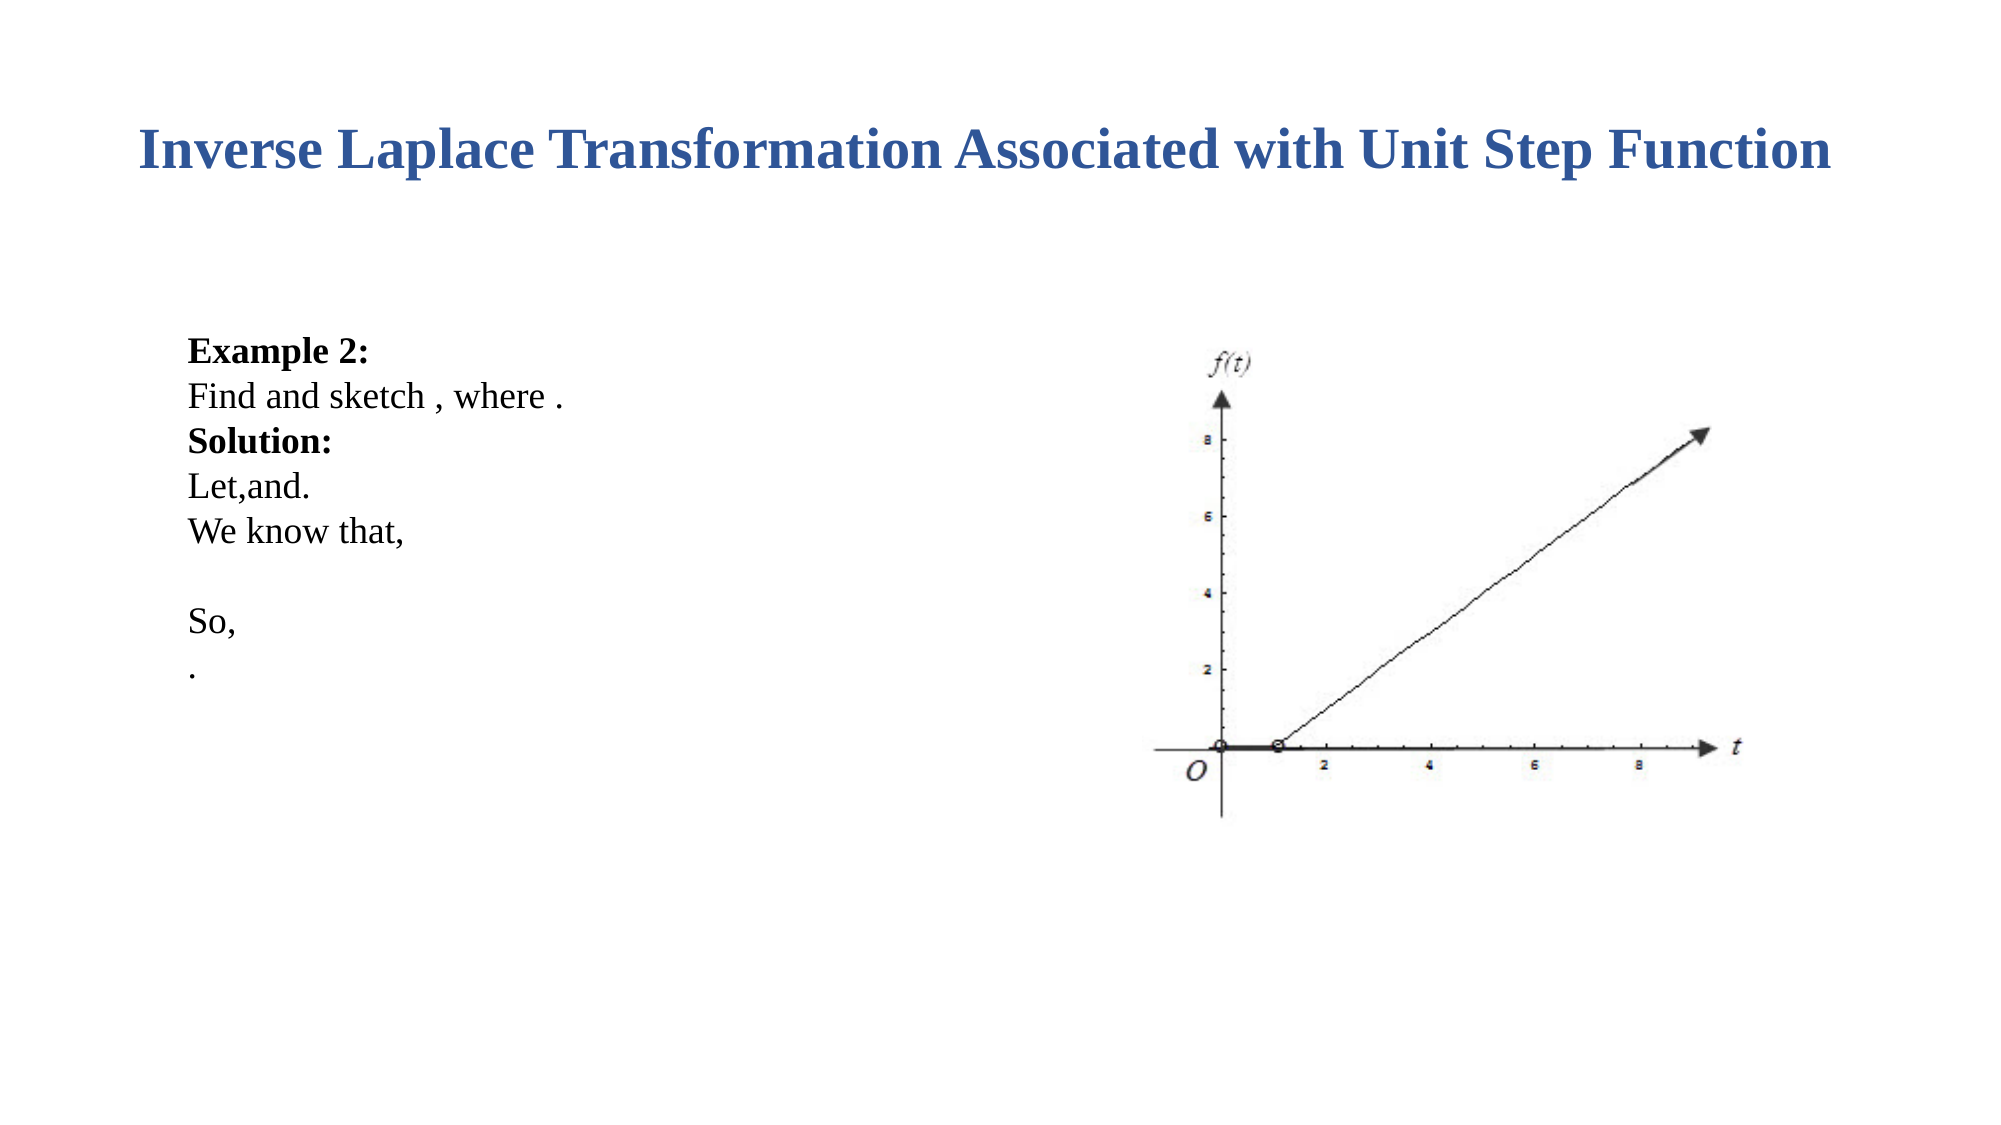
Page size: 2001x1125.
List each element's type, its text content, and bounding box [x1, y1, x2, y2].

picture [1142, 318, 1807, 869]
text_box Inverse Laplace Transformation Associated with Unit Step Function [124, 102, 1876, 188]
